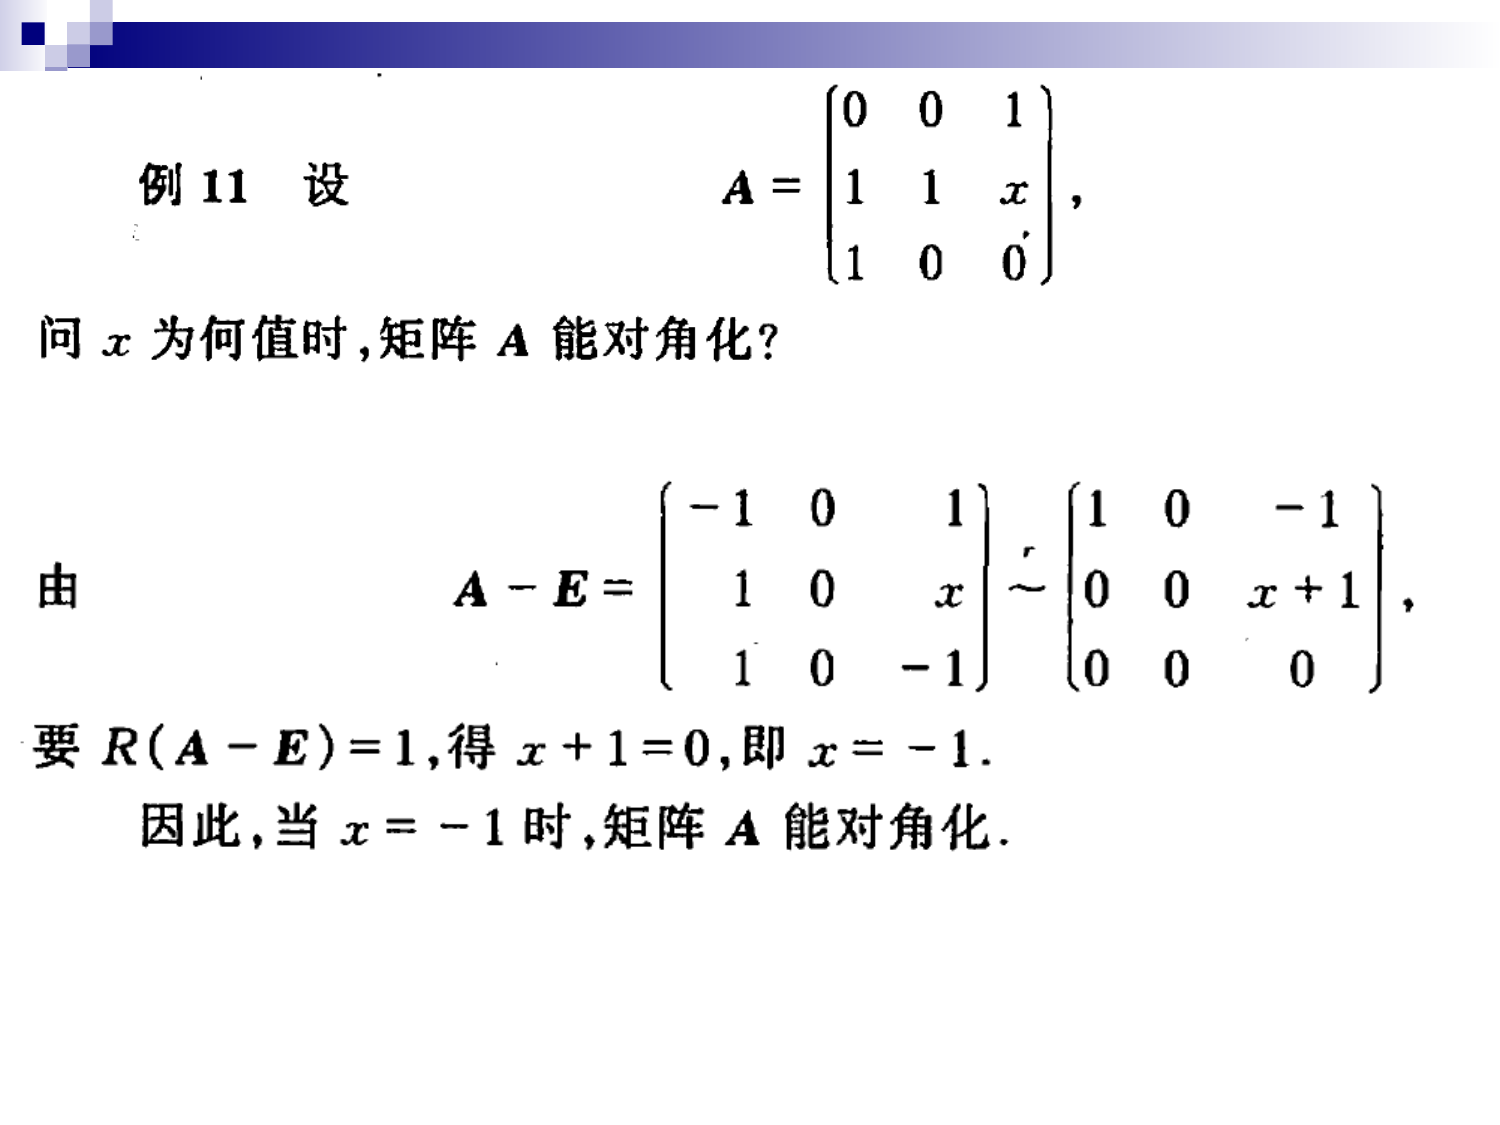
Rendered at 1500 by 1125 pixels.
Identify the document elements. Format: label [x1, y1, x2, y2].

picture [0, 418, 1500, 906]
picture [0, 70, 1500, 375]
